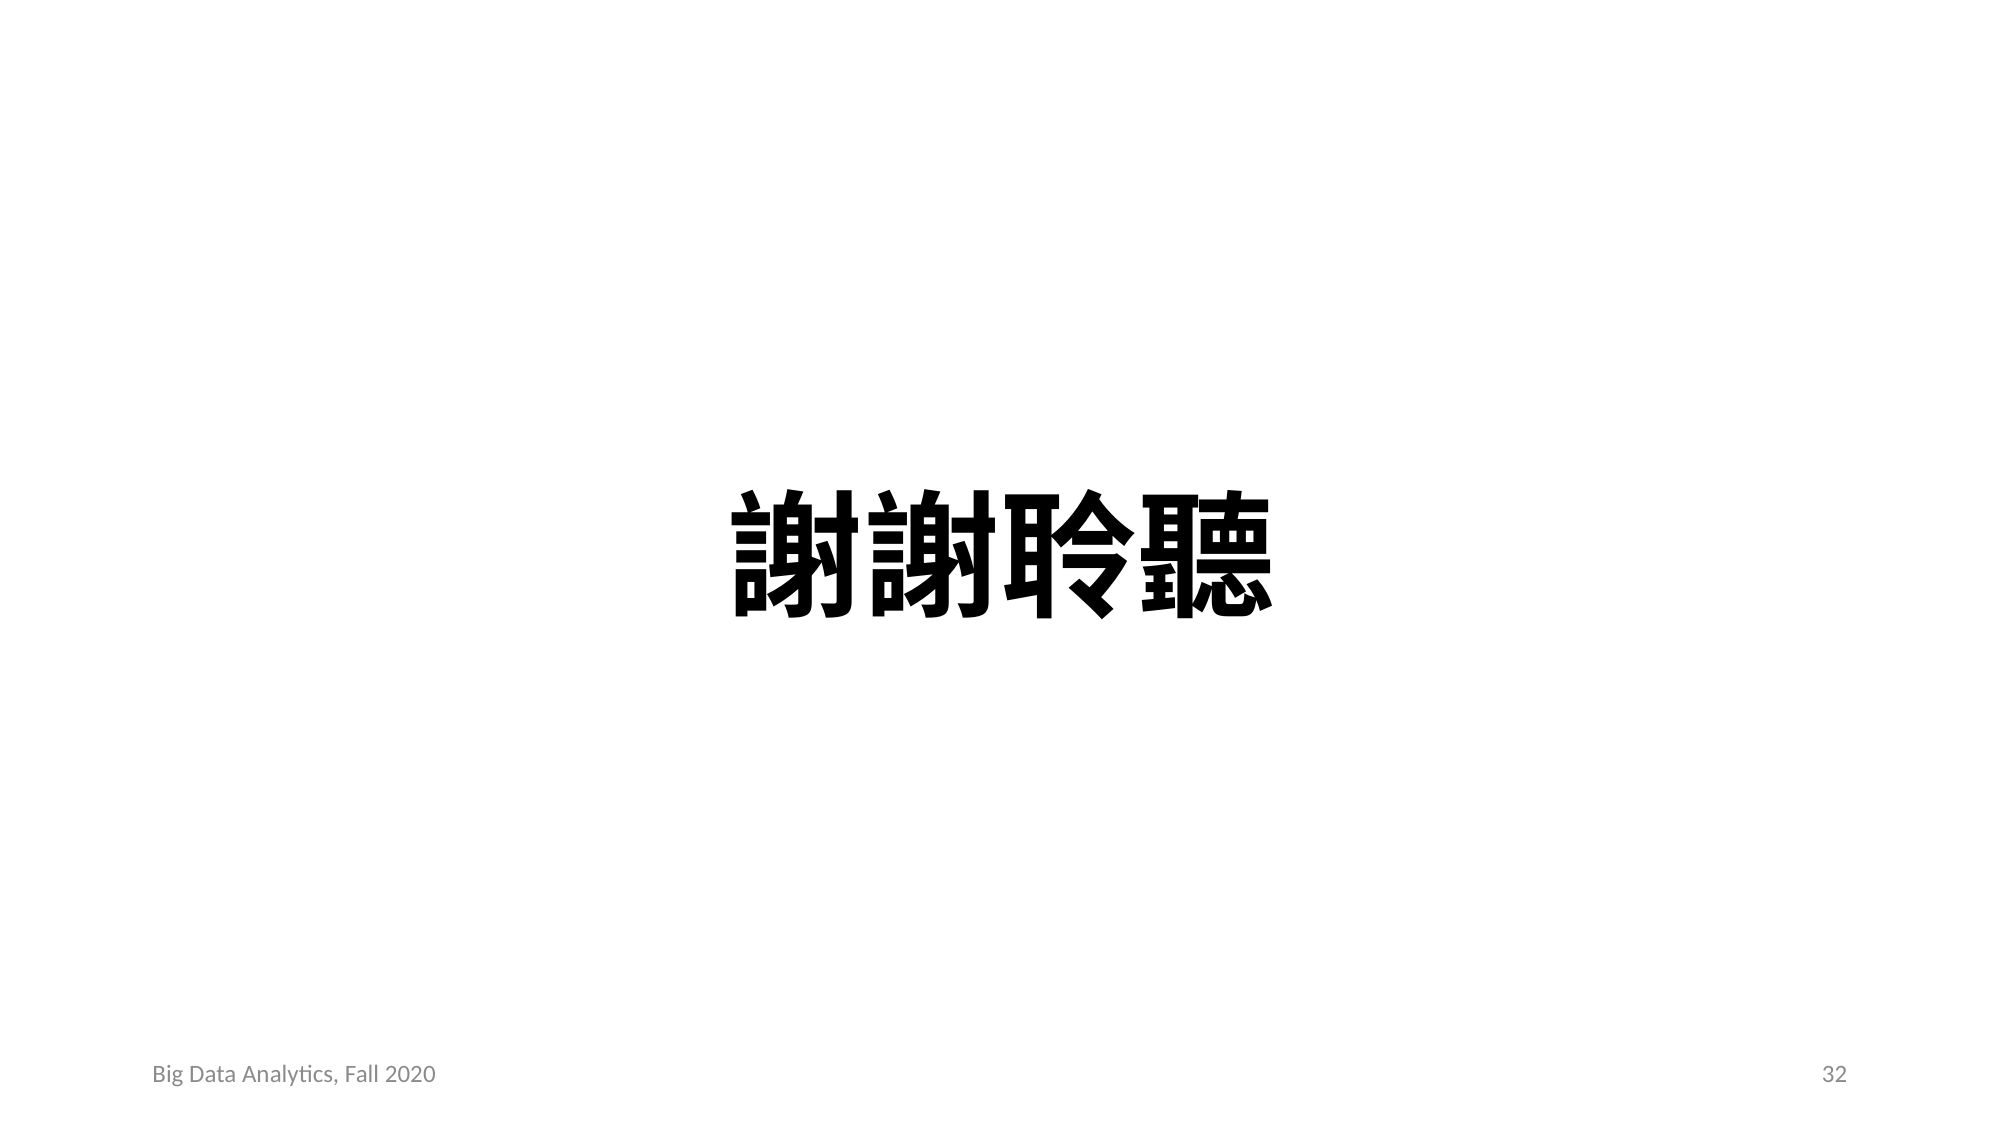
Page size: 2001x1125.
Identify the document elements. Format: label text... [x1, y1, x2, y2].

slide_number 32 [1412, 1042, 1863, 1103]
title 謝謝聆聽 [137, 453, 1863, 672]
slide_number Big Data Analytics, Fall 2020 [137, 1042, 588, 1103]
